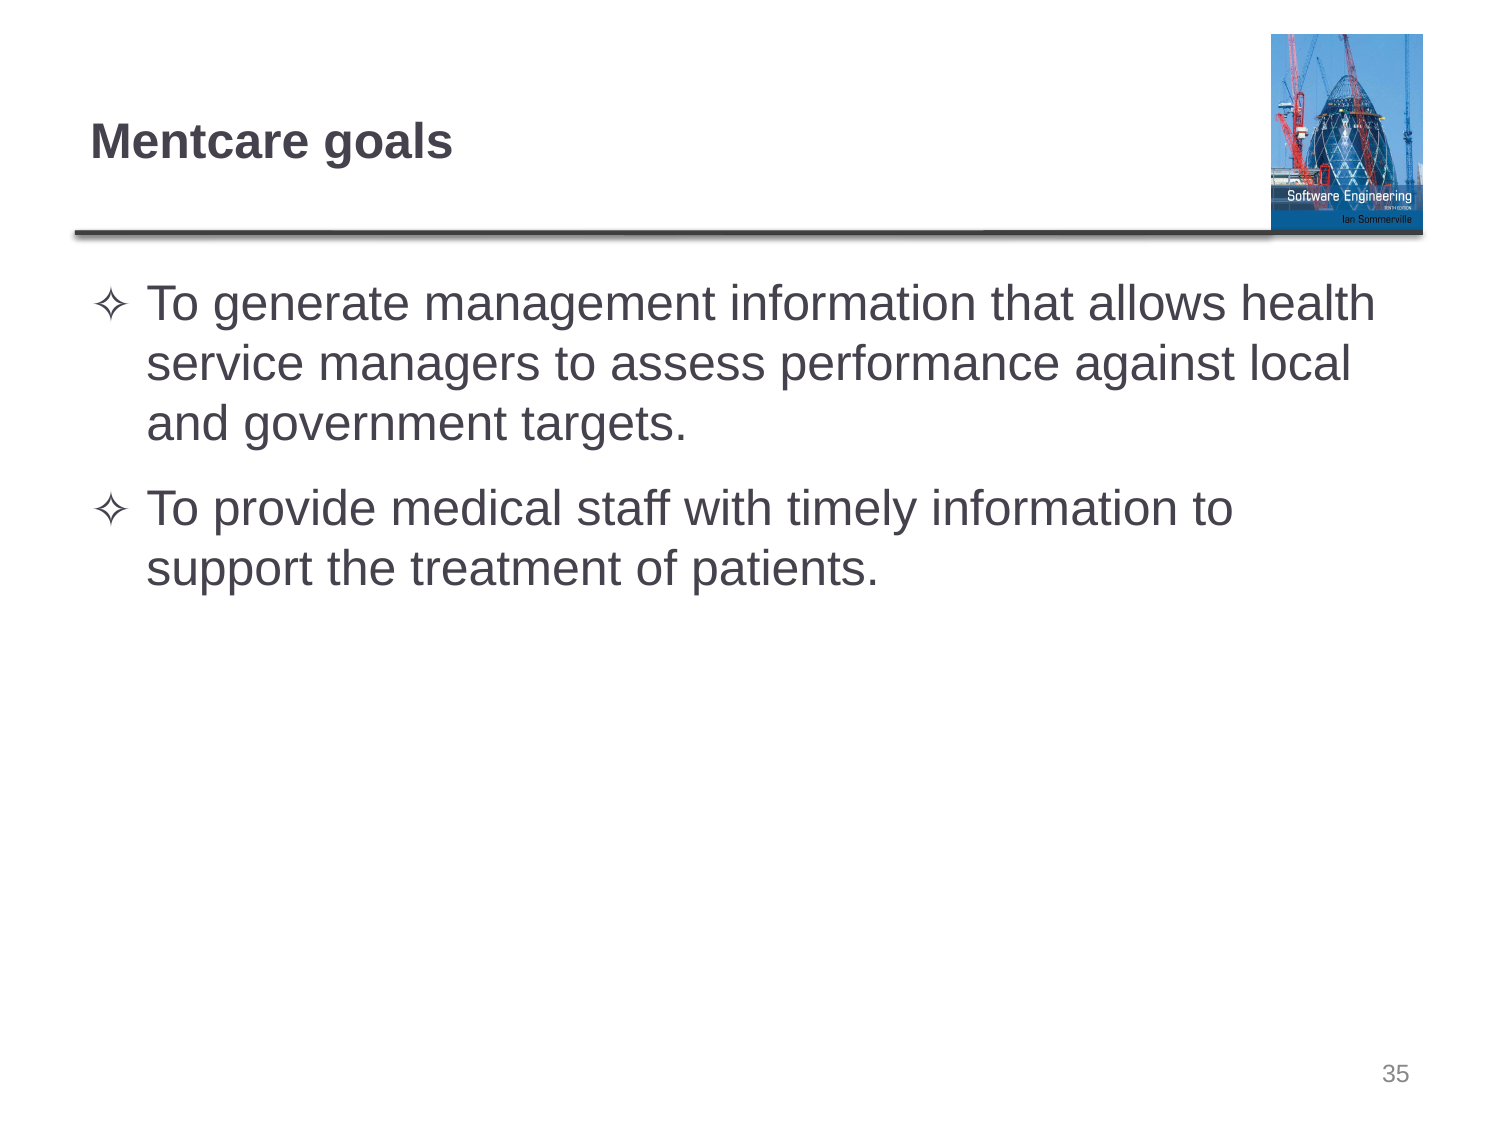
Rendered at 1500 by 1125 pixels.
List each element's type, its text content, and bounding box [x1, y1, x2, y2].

title Mentcare goals [75, 45, 1272, 233]
slide_number 35 [1074, 1042, 1425, 1103]
picture [1271, 34, 1423, 230]
list To generate management information that allows health service managers to assess performance against local and government targets. To provide medical staff with timely information to support the treatment of patients. [75, 262, 1425, 1005]
